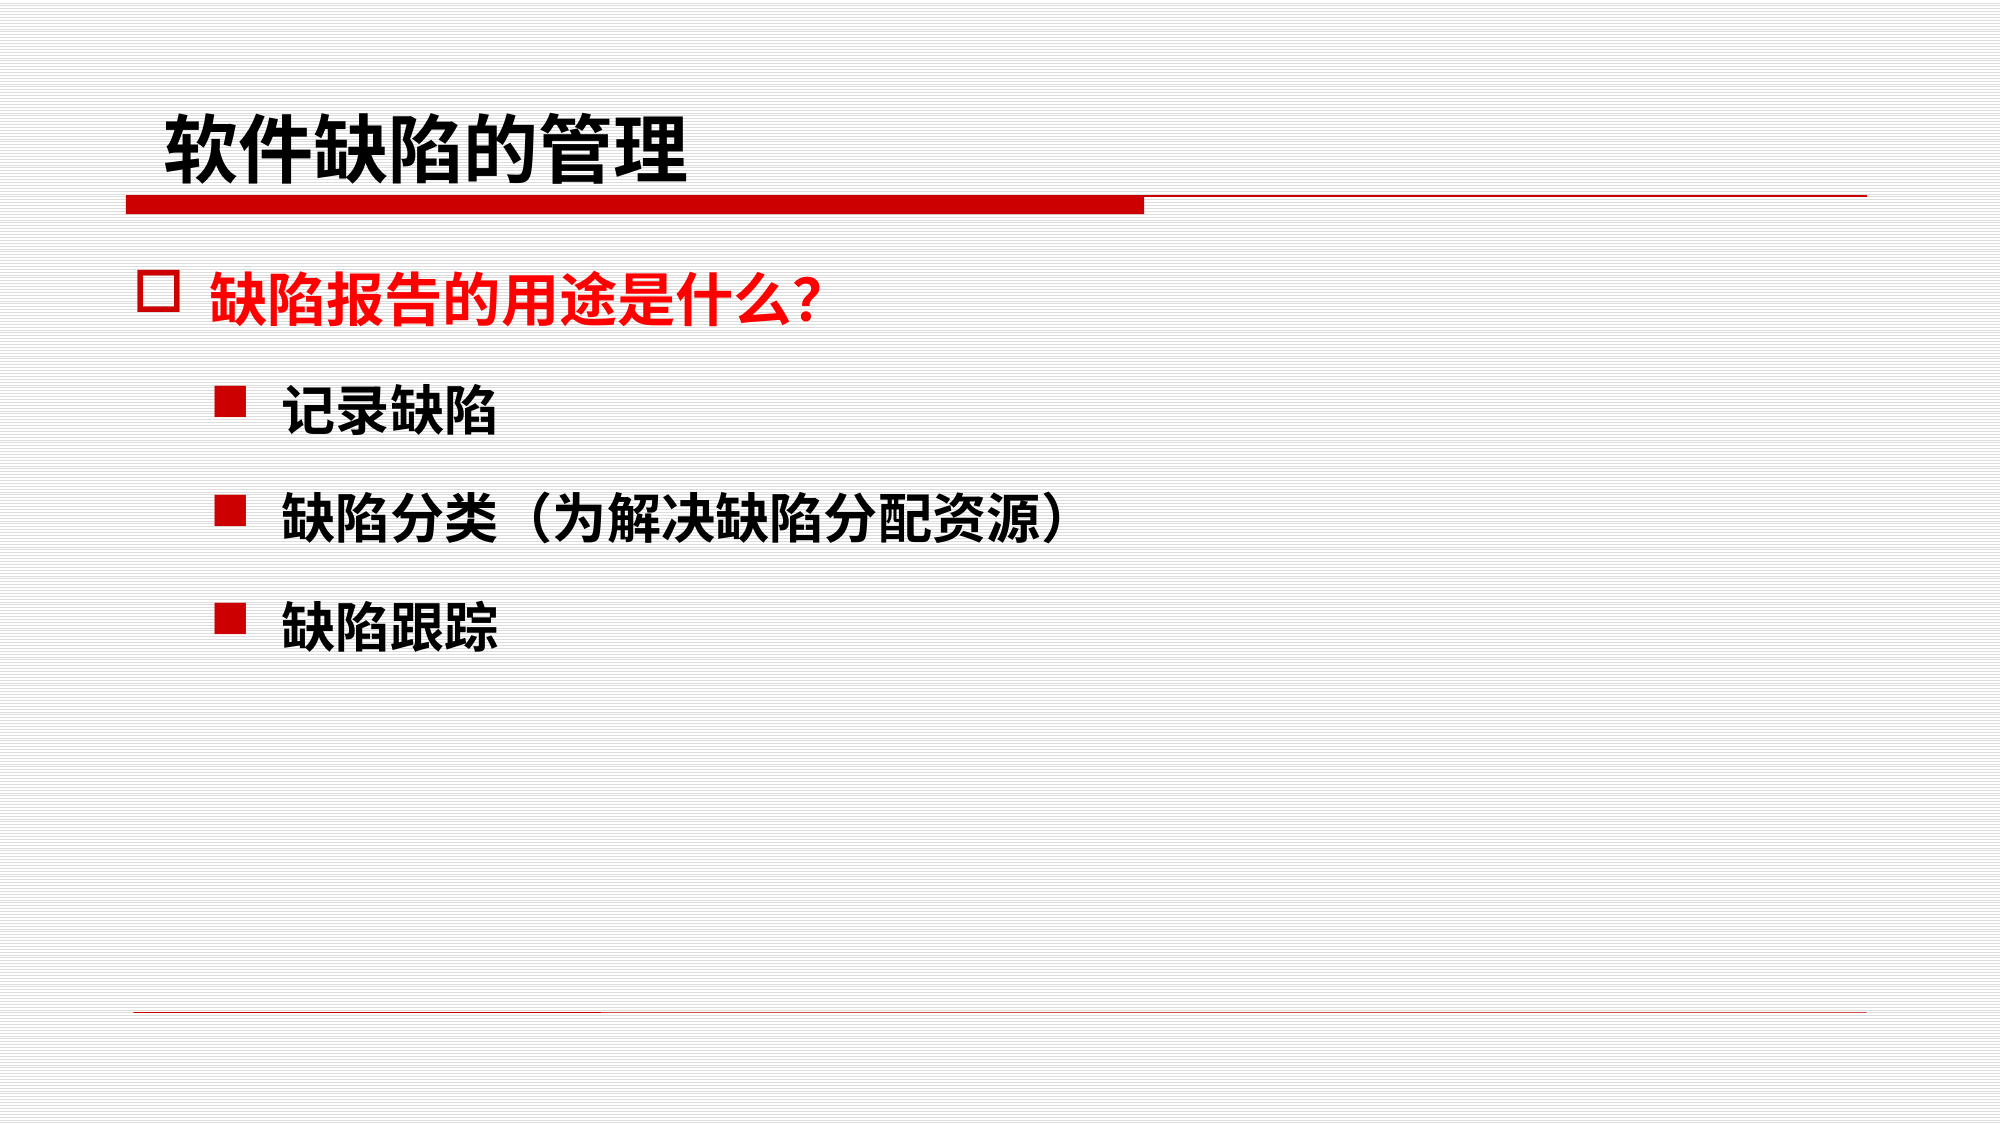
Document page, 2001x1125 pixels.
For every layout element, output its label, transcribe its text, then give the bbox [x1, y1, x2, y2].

list 缺陷报告的用途是什么？ 记录缺陷 缺陷分类（为解决缺陷分配资源） 缺陷跟踪 [117, 220, 1868, 921]
title 软件缺陷的管理 [114, 0, 1865, 200]
